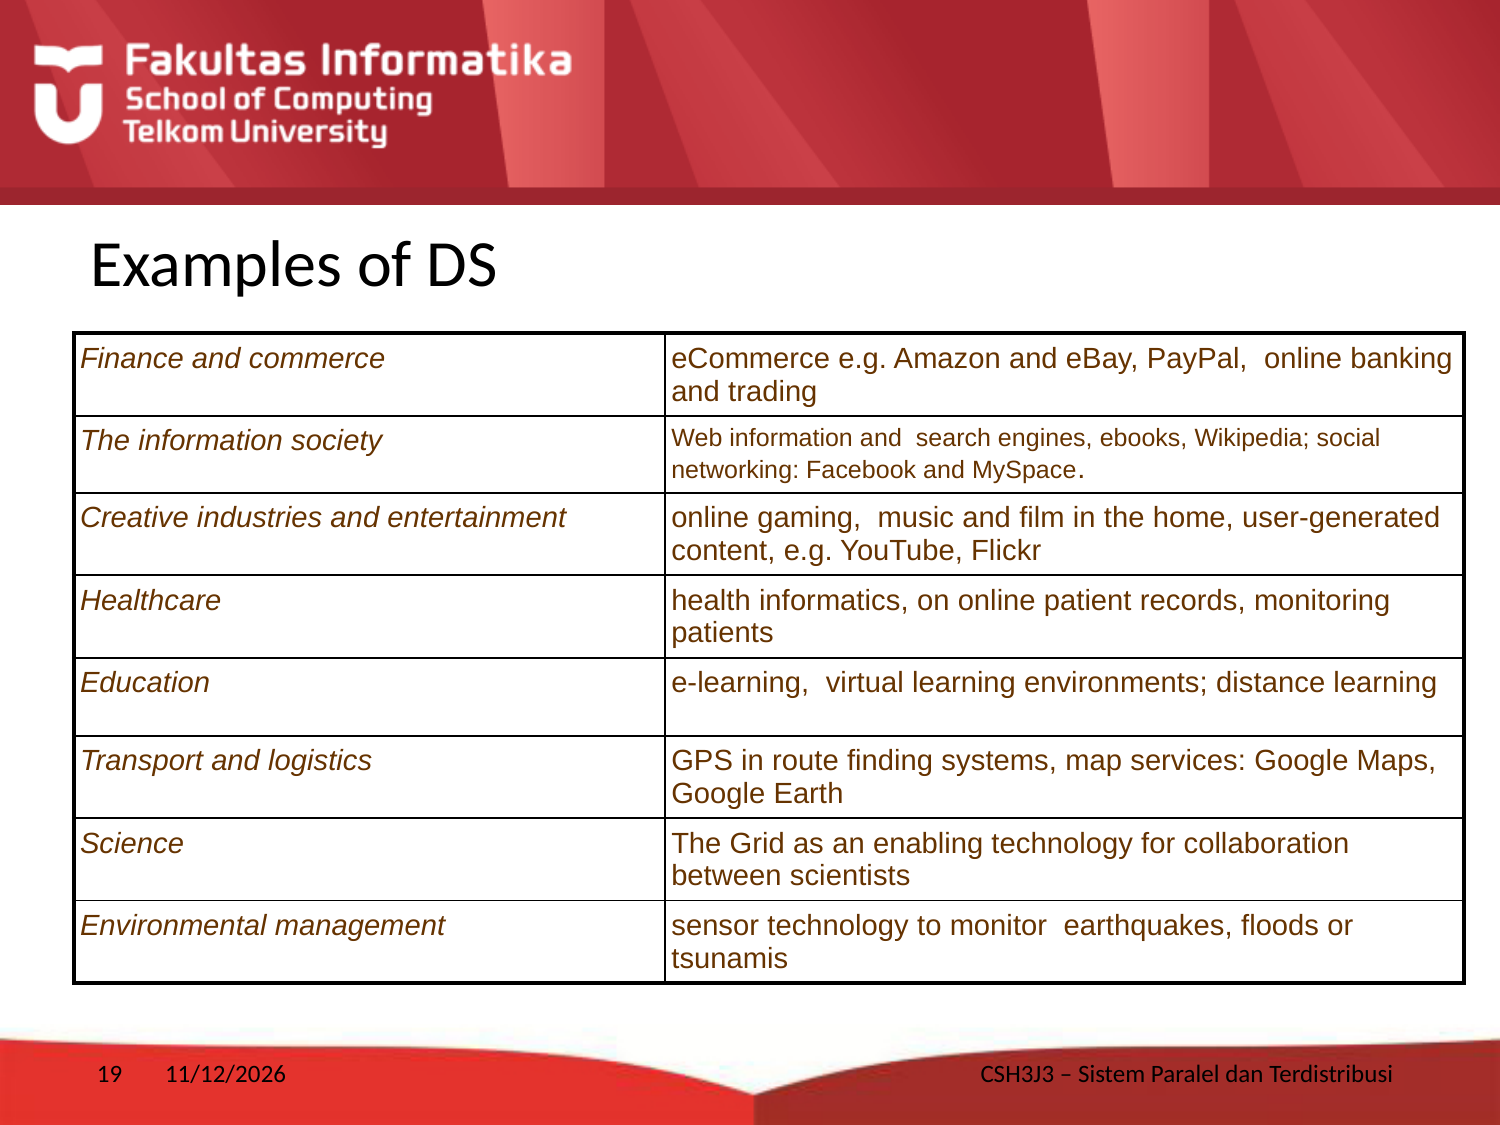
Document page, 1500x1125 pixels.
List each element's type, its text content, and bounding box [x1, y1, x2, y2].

table_cell e-learning, virtual learning environments; distance learning [666, 659, 1462, 735]
table_cell Science [76, 819, 664, 900]
table_cell Creative industries and entertainment [76, 494, 664, 574]
table_cell GPS in route finding systems, map services: Google Maps, Google Earth [666, 737, 1462, 817]
table_cell Environmental management [76, 901, 664, 981]
table_cell online gaming, music and film in the home, user-generated content, e.g. YouTube, Flickr [666, 494, 1462, 574]
table_cell The information society [76, 417, 664, 492]
picture [0, 1024, 1500, 1125]
table_cell Education [76, 659, 664, 735]
title Examples of DS [75, 212, 1425, 308]
table_header Finance and commerce [76, 335, 664, 415]
table_cell Transport and logistics [76, 737, 664, 817]
table_header eCommerce e.g. Amazon and eBay, PayPal, online banking and trading [666, 335, 1462, 415]
table_cell Web information and search engines, ebooks, Wikipedia; social networking: Facebook and MySpace. [666, 417, 1462, 492]
table_cell Healthcare [76, 576, 664, 657]
table_cell The Grid as an enabling technology for collaboration between scientists [666, 819, 1462, 900]
slide_number 19 [75, 1042, 138, 1103]
picture [0, 0, 1500, 205]
table_cell health informatics, on online patient records, monitoring patients [666, 576, 1462, 657]
footer CSH3J3 – Sistem Paralel dan Terdistribusi [950, 1042, 1425, 1103]
table_cell sensor technology to monitor earthquakes, floods or tsunamis [666, 901, 1462, 981]
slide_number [150, 1042, 500, 1103]
